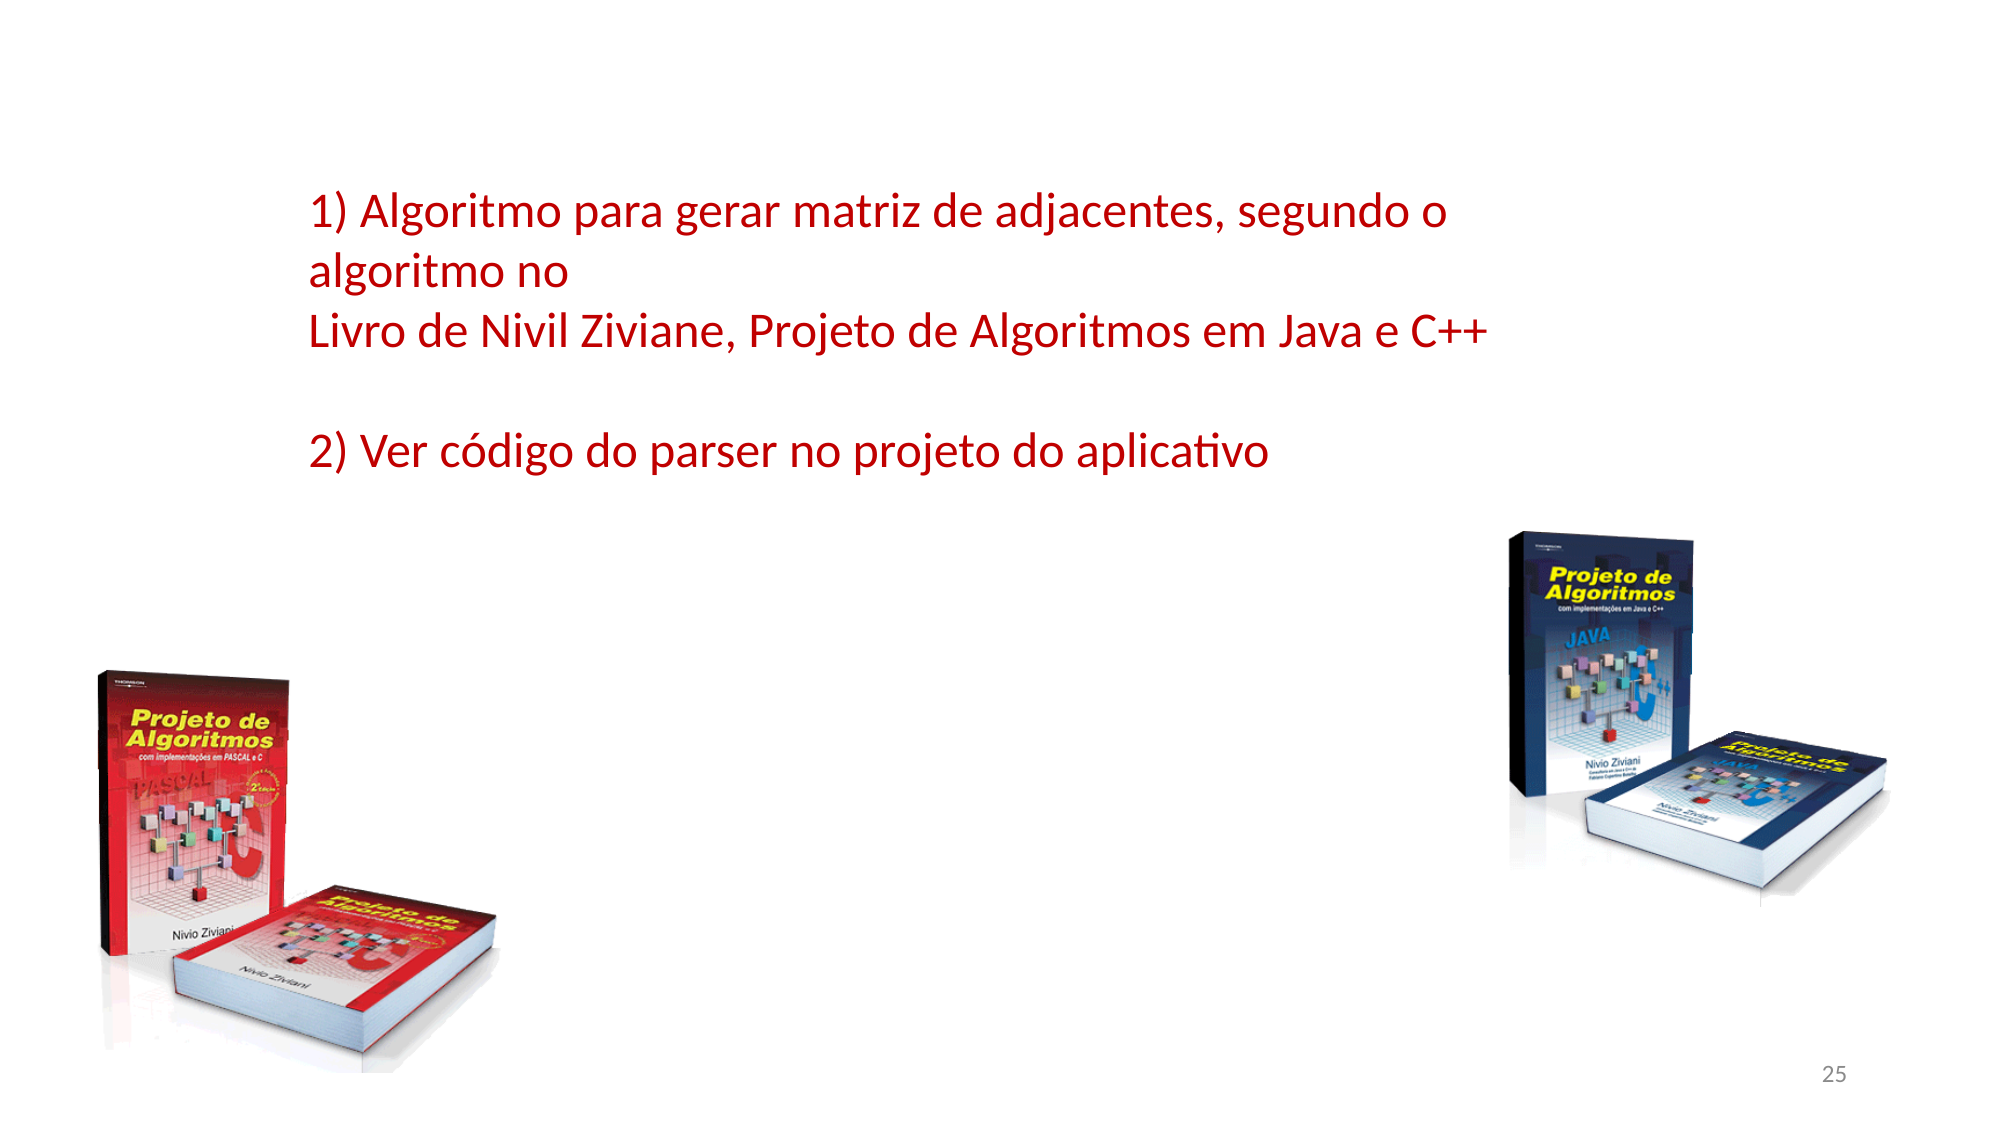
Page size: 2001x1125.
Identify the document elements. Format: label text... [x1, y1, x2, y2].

picture [85, 656, 502, 1073]
picture [1502, 518, 1891, 907]
text_box 1) Algoritmo para gerar matriz de adjacentes, segundo o algoritmo no Livro de Nivil Ziviane, Projeto de Algoritmos em Java e C++ 2) Ver código do parser no projeto do aplicativo [293, 169, 1580, 485]
slide_number 25 [1412, 1042, 1863, 1103]
